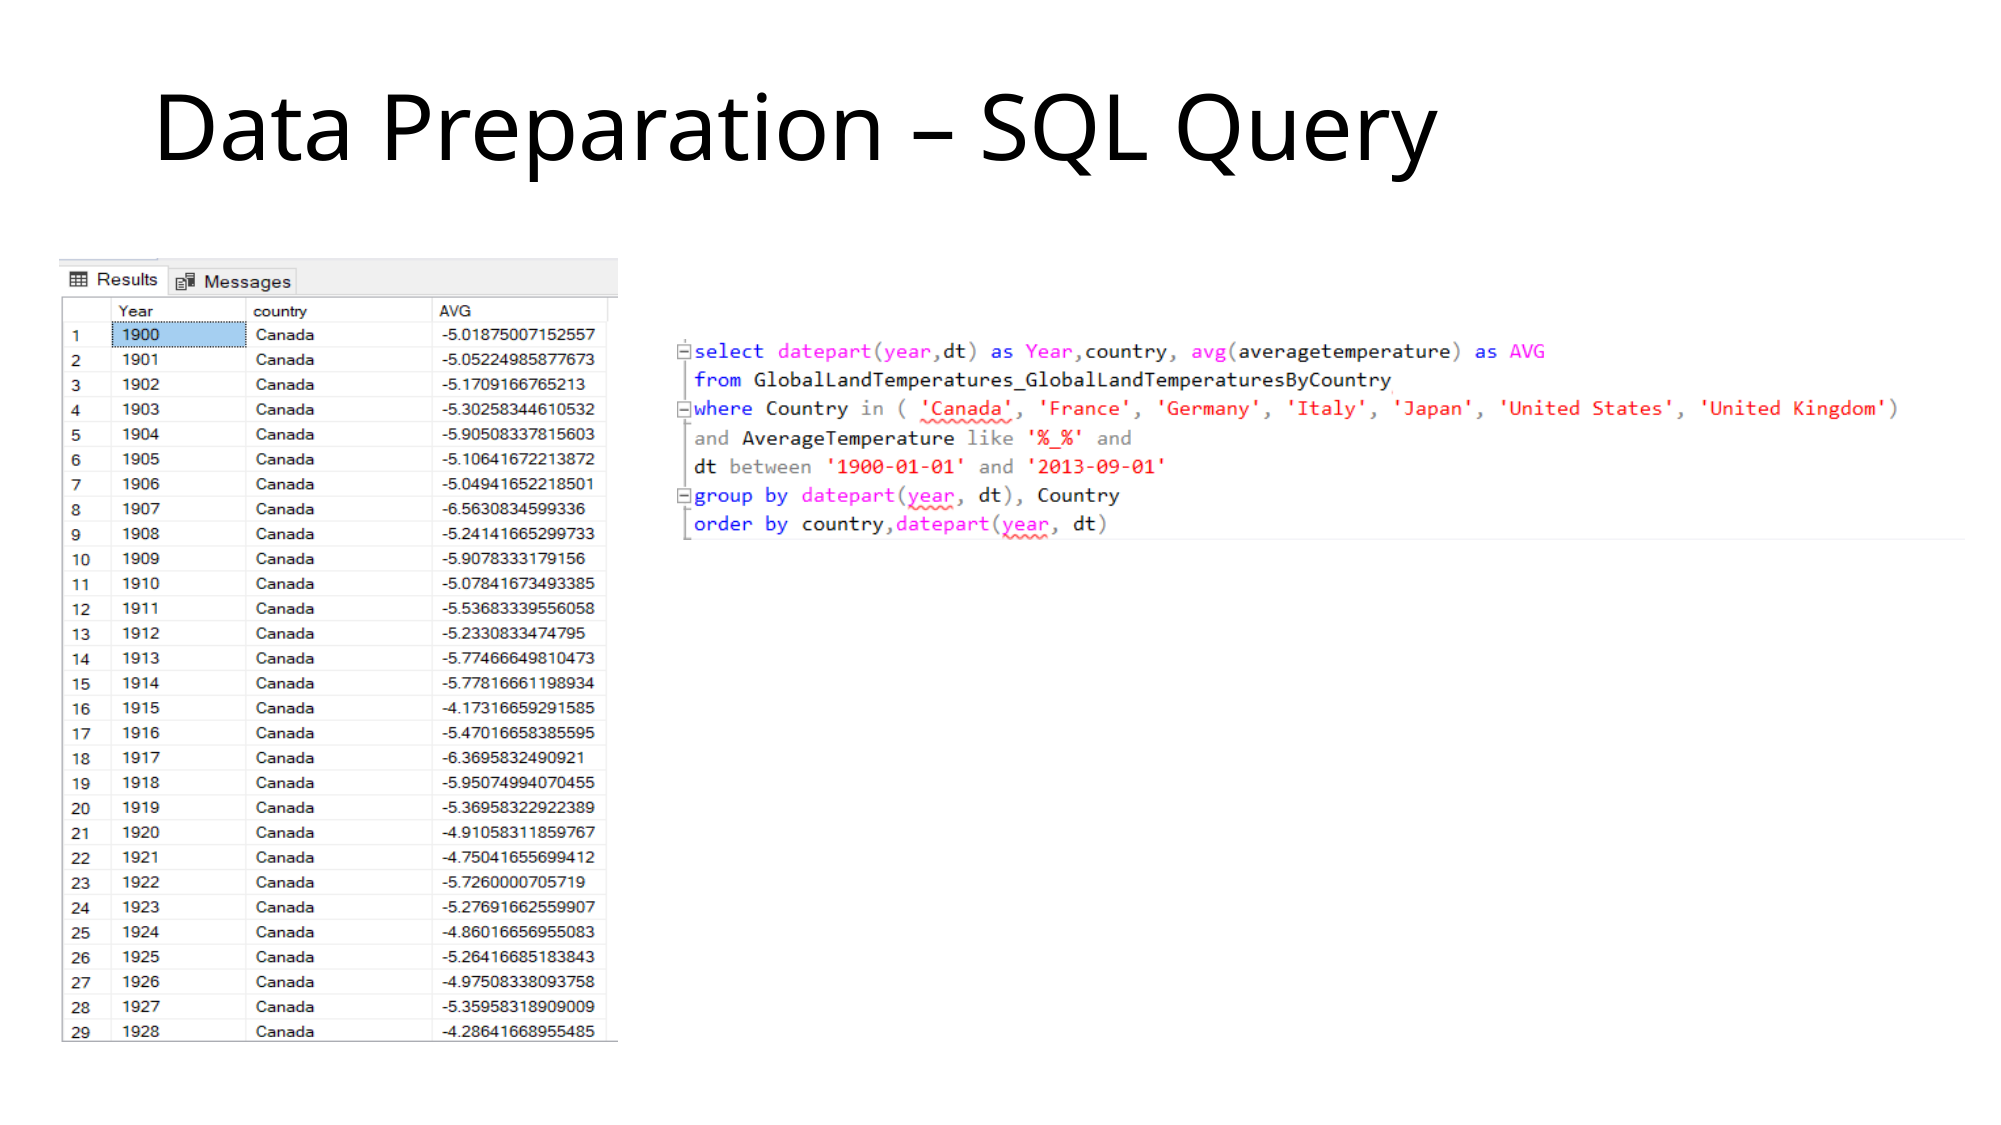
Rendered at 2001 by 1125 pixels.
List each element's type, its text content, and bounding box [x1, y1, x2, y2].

picture [677, 339, 1965, 541]
title Data Preparation – SQL Query [137, 22, 1863, 240]
picture [59, 258, 618, 1042]
